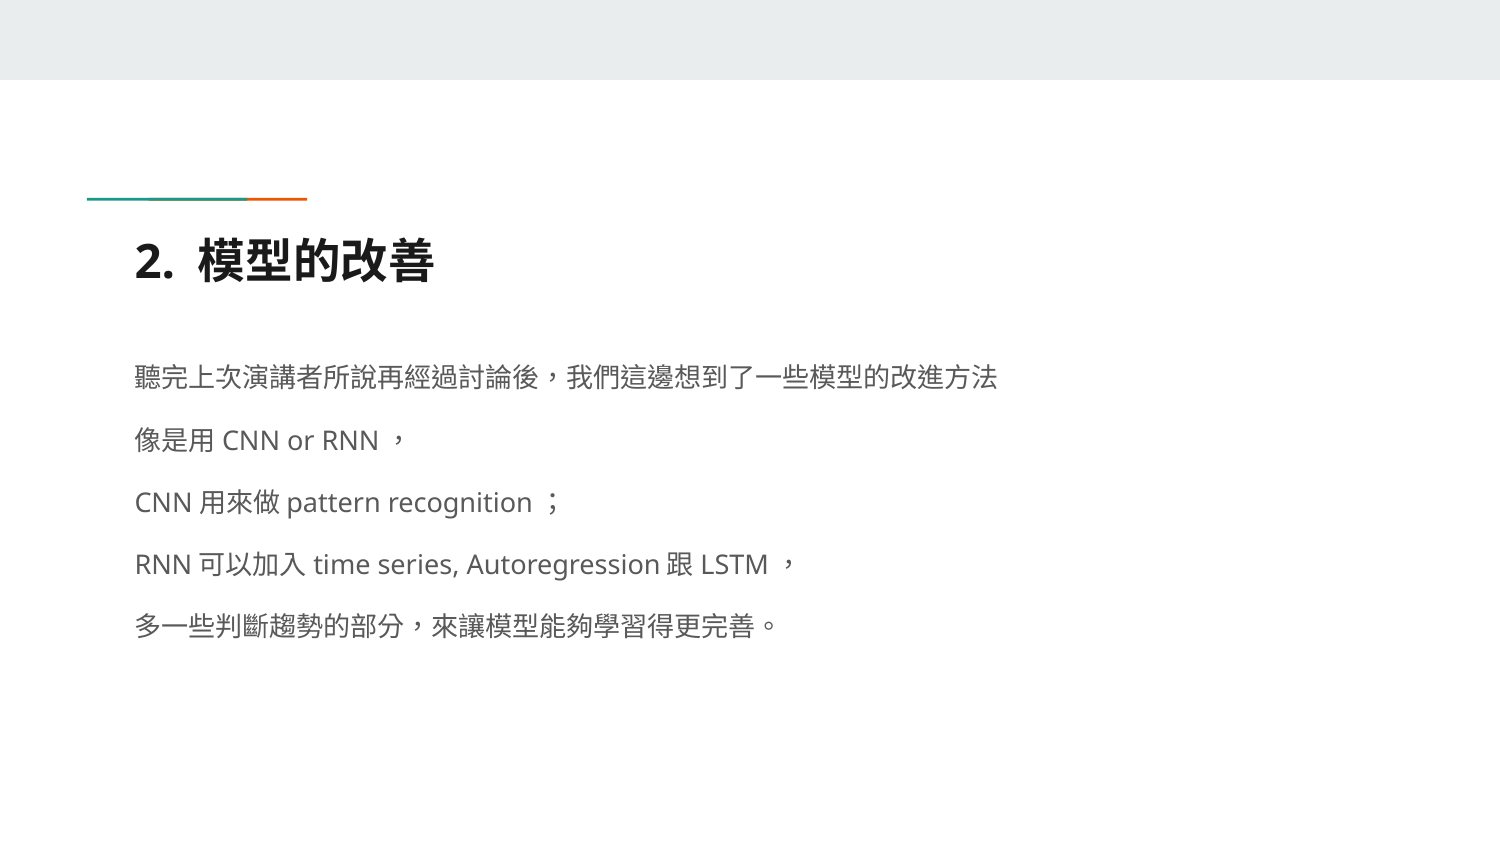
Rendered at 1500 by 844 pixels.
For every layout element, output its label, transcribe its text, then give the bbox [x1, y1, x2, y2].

title 2. 模型的改善 [119, 216, 1381, 305]
list 聽完上次演講者所說再經過討論後，我們這邊想到了一些模型的改進方法 像是用CNN or RNN， CNN用來做pattern recognition； RNN可以加入time series, Autoregression跟LSTM， 多一些判斷趨勢的部分，來讓模型能夠學習得更完善。 [119, 341, 1381, 712]
